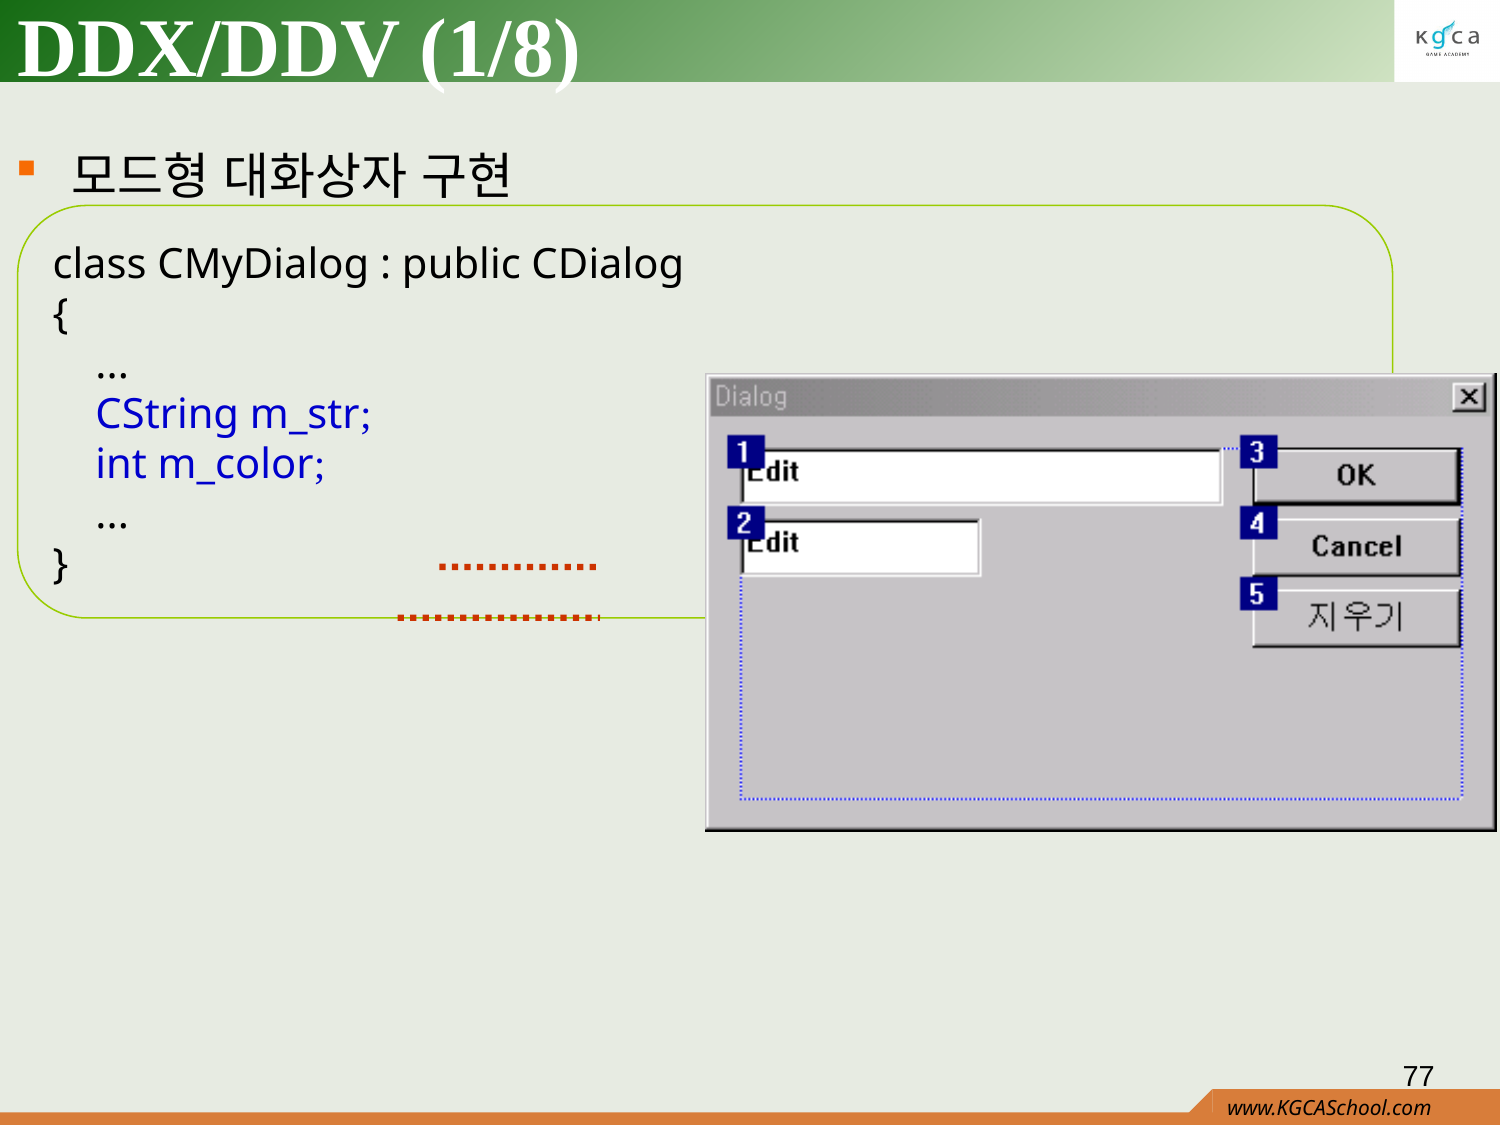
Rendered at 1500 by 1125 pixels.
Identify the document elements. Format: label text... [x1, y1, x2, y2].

text_box class CMyDialog : public CDialog { ... CString m_str; int m_color; ... } [17, 205, 1393, 618]
title DDX/DDV (1/8) [1, 0, 1409, 87]
picture [704, 373, 1498, 833]
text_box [701, 370, 1393, 618]
picture [1409, 0, 1500, 82]
list 모드형 대화상자 구현 [0, 136, 1407, 1029]
slide_number 77 [1137, 1049, 1451, 1101]
list 리스트 박스 컨트롤 통지 메시지 LBN_DBLCLK, LBN_SELCHANGE, LBN_SELCANCEL 통지 메시지는 LBS_NOTIFY 스타일을 설정해야 발생 [701, 618, 1407, 836]
